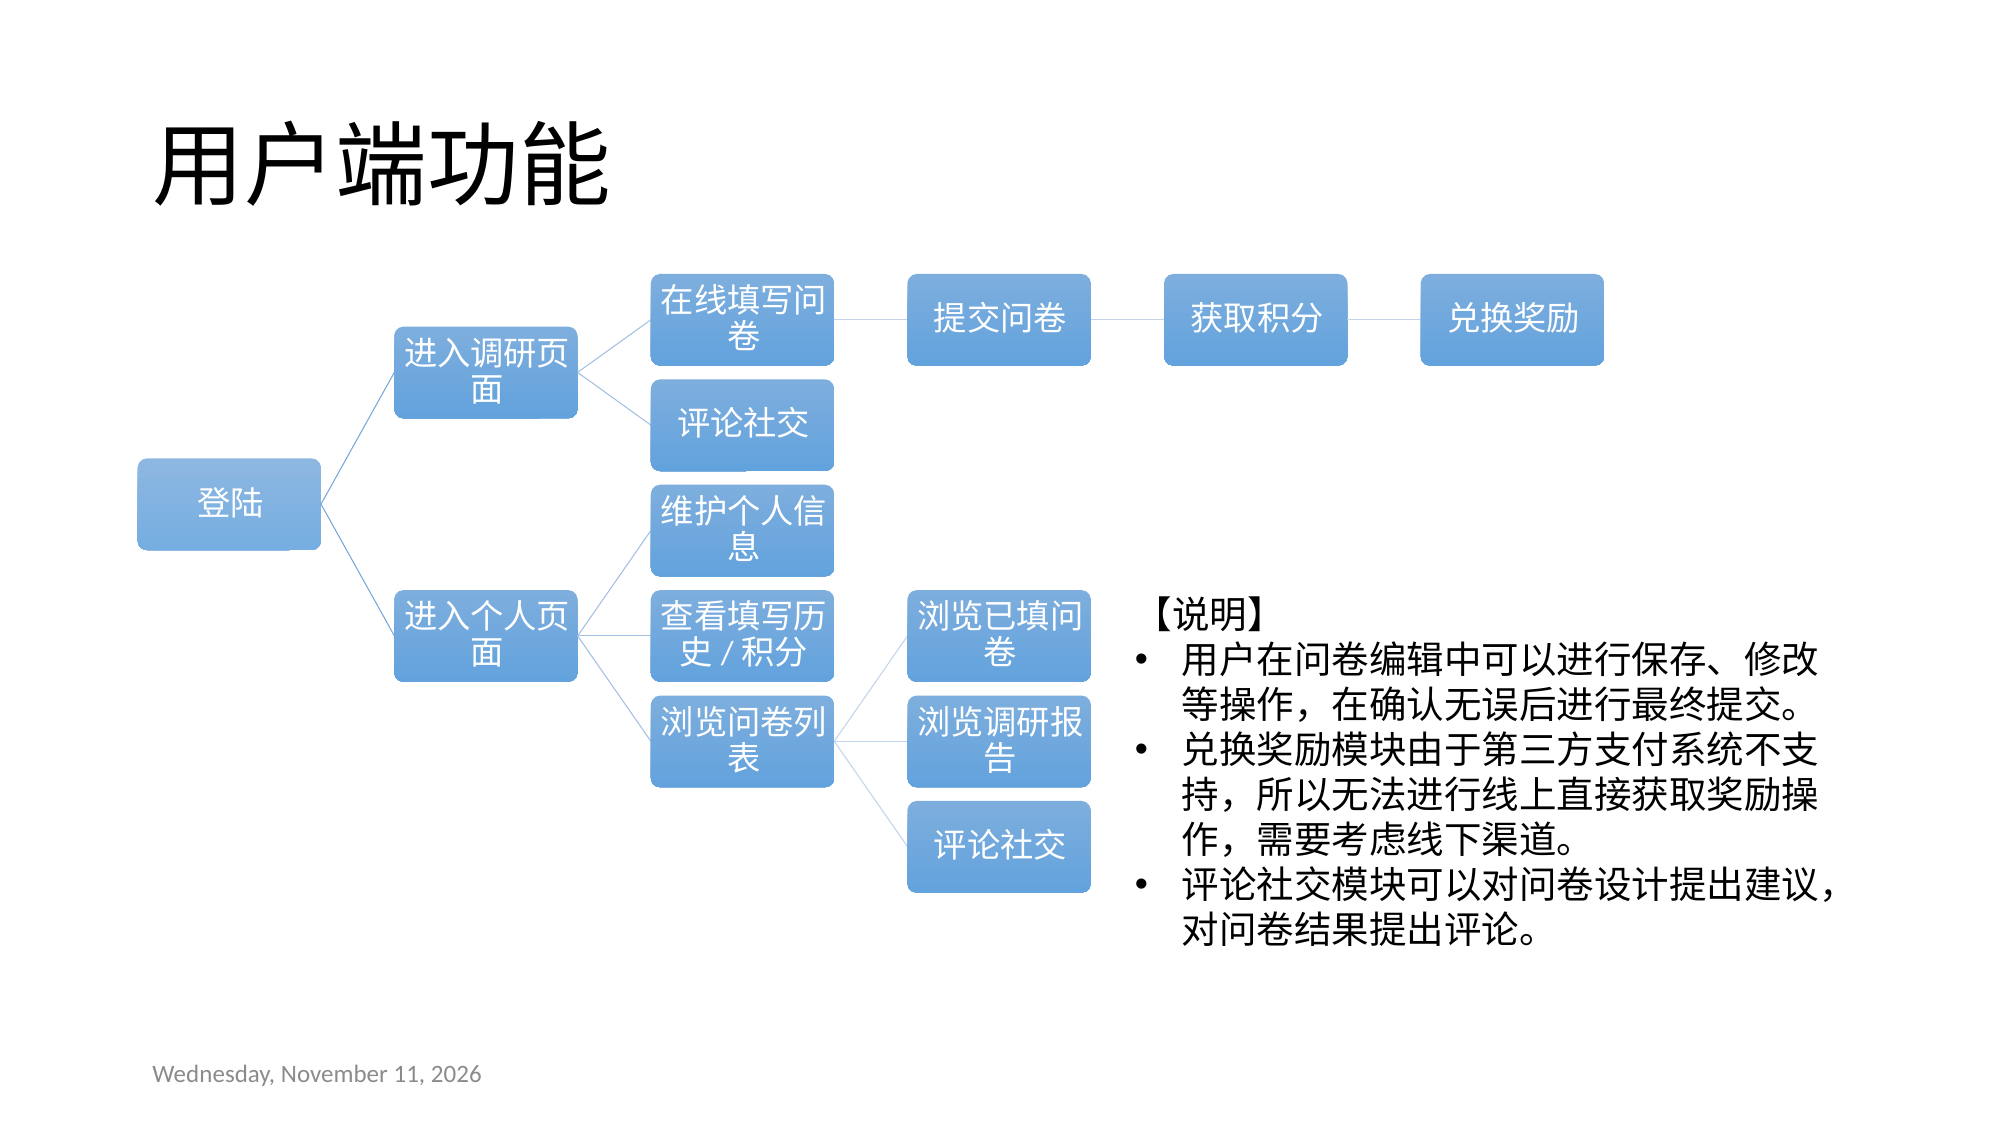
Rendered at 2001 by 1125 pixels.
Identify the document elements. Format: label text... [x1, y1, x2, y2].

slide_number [137, 1042, 588, 1103]
title 用户端功能 [137, 59, 1863, 278]
text_box 【说明】 用户在问卷编辑中可以进行保存、修改等操作，在确认无误后进行最终提交。 兑换奖励模块由于第三方支付系统不支持，所以无法进行线上直接获取奖励操作，需要考虑线下渠道。 评论社交模块可以对问卷设计提出建议，对问卷结果提出评论。 [1605, 583, 1863, 1003]
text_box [137, 128, 1605, 1038]
